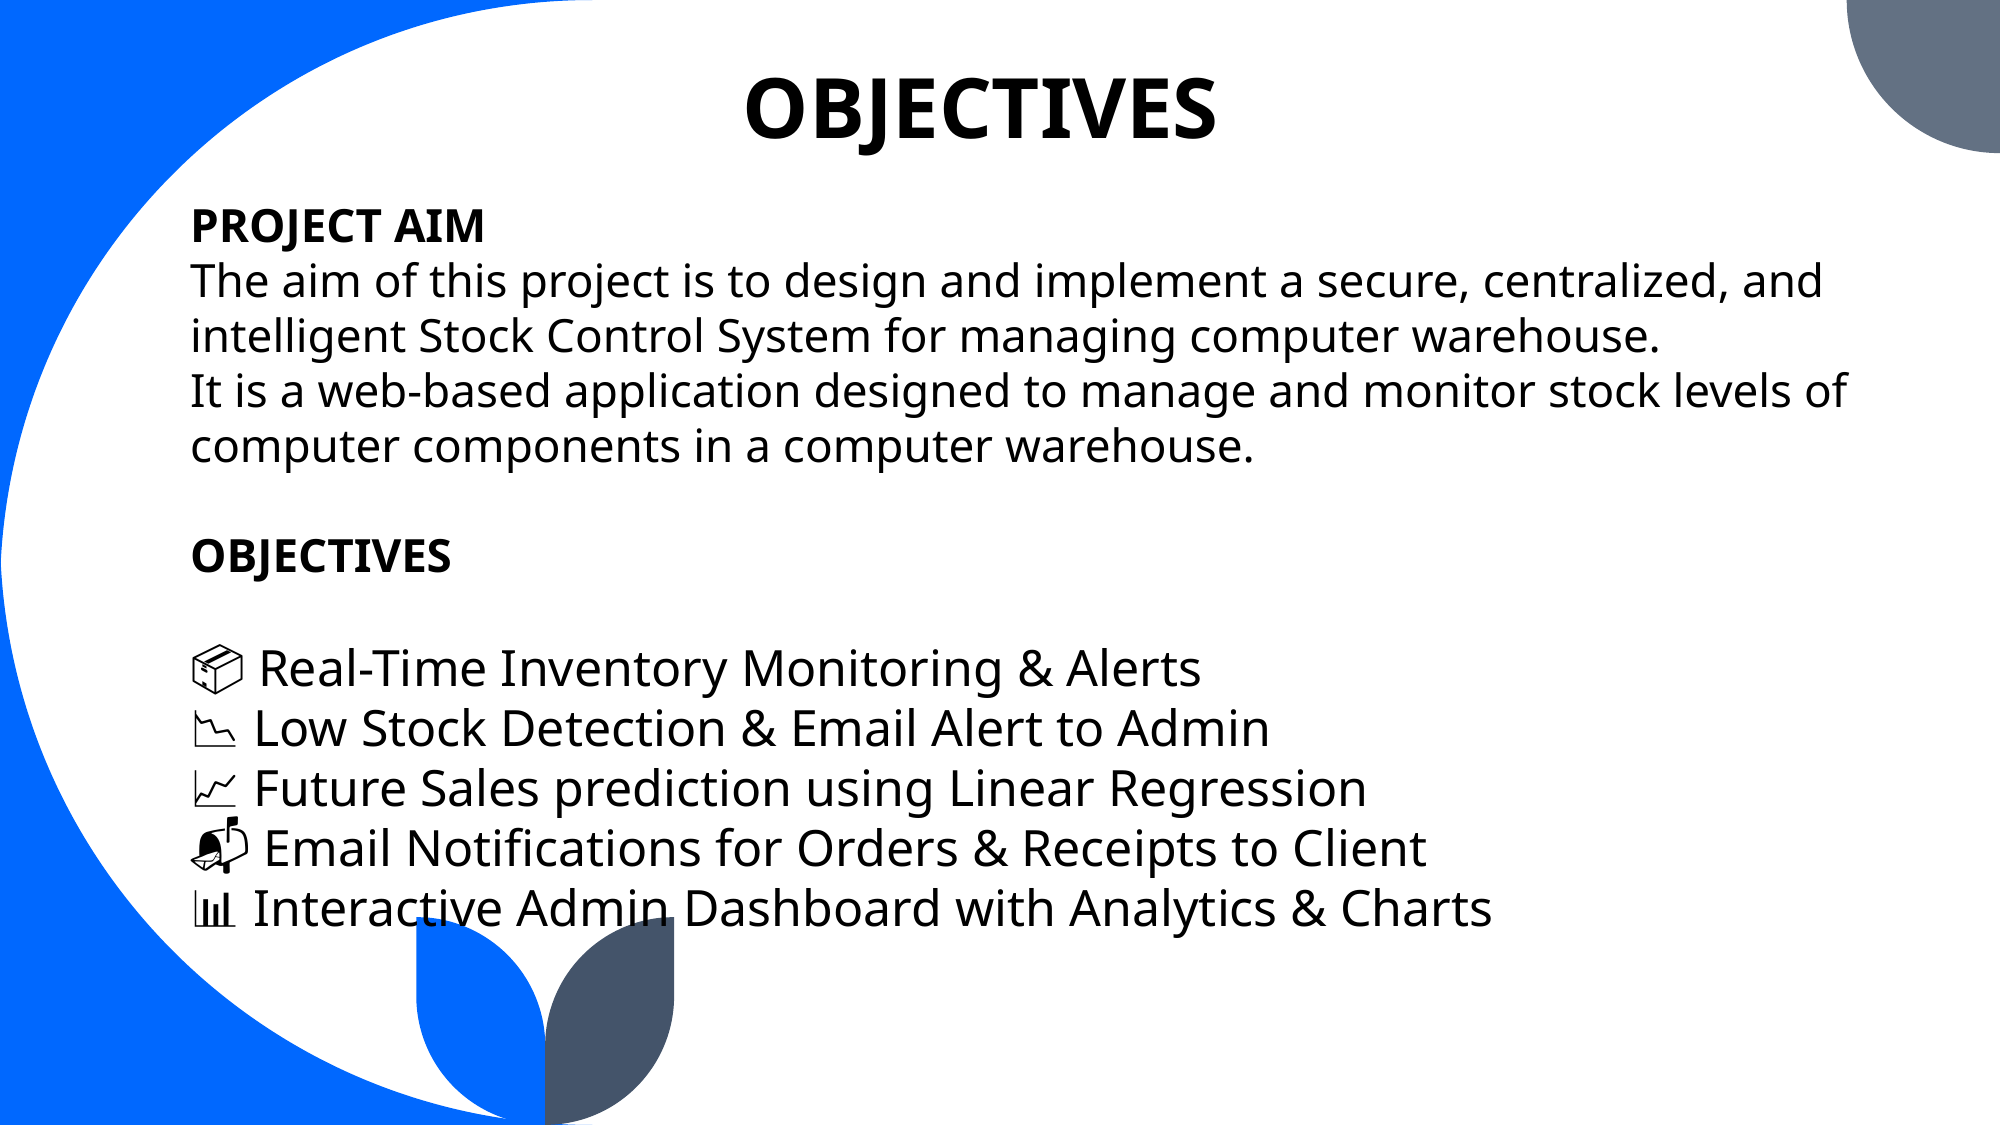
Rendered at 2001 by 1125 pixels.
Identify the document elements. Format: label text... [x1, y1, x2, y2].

title OBJECTIVES [315, 40, 1647, 188]
text_box PROJECT AIM The aim of this project is to design and implement a secure, centralized, and intelligent Stock Control System for managing computer warehouse. It is a web-based application designed to manage and monitor stock levels of computer components in a computer warehouse. OBJECTIVES 📦 Real-Time Inventory Monitoring & Alerts 📉 Low Stock Detection & Email Alert to Admin 📈 Future Sales prediction using Linear Regression 📬 Email Notifications for Orders & Receipts to Client 📊 Interactive Admin Dashboard with Analytics & Charts [175, 188, 1910, 989]
